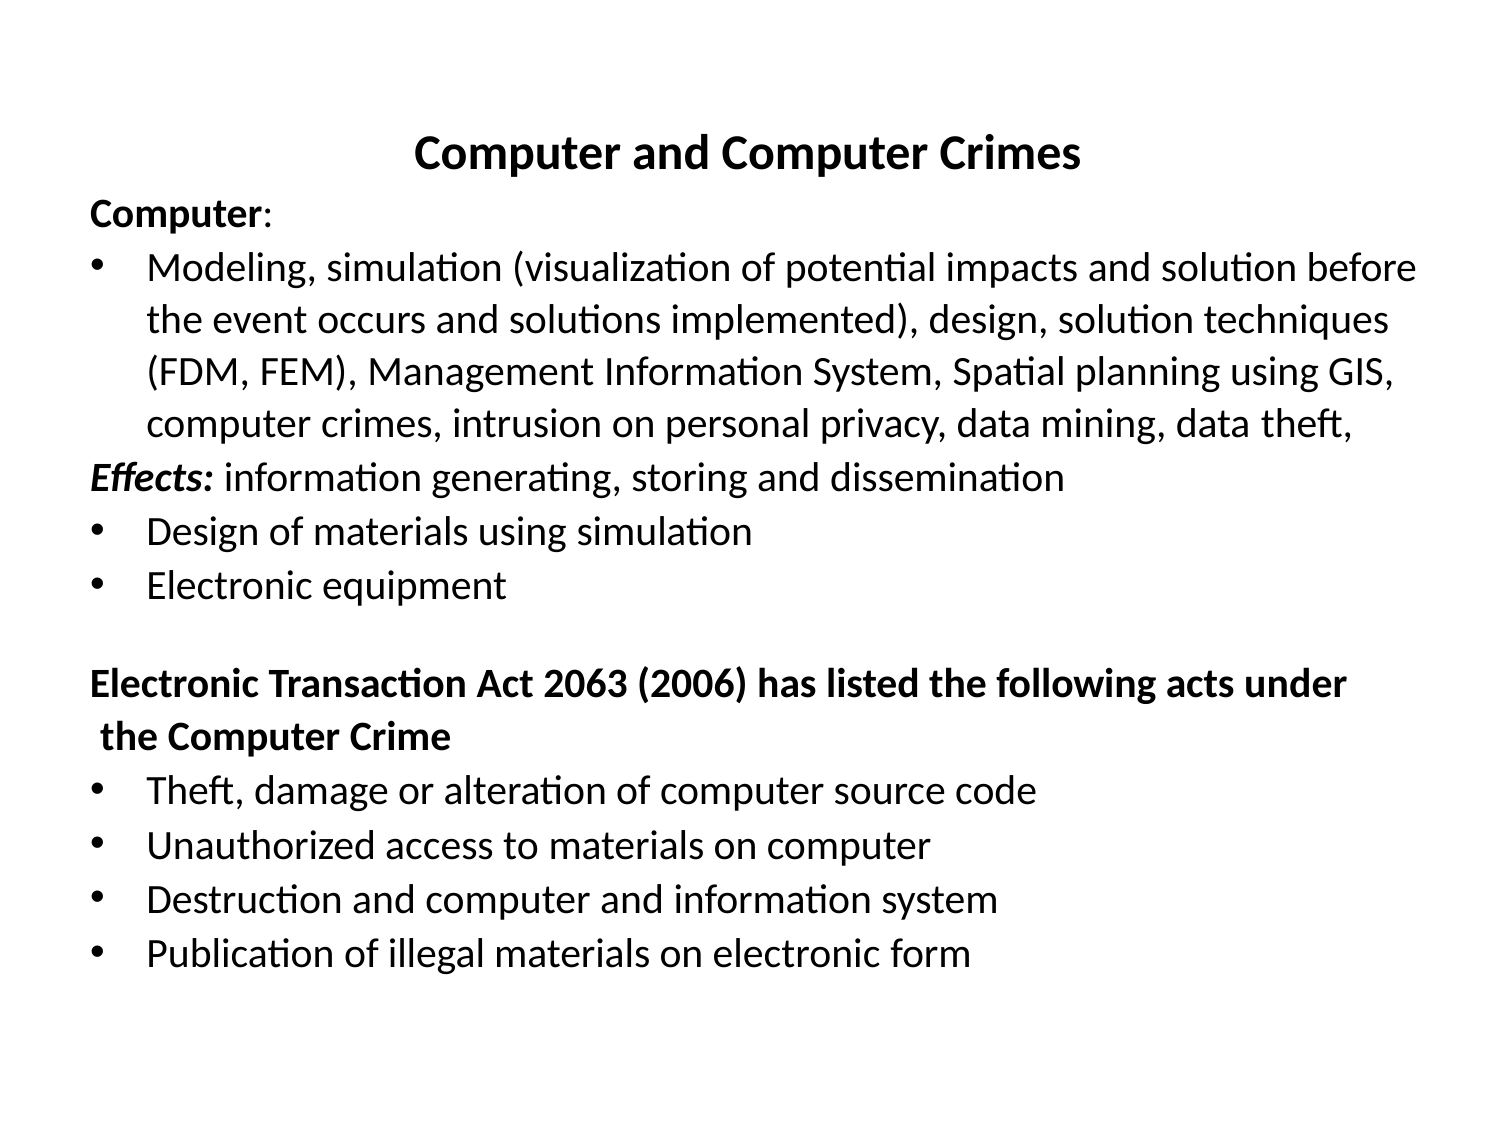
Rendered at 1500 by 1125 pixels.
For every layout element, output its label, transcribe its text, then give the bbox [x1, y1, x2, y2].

text_box Computer: Modeling, simulation (visualization of potential impacts and solution before the event occurs and solutions implemented), design, solution techniques (FDM, FEM), Management Information System, Spatial planning using GIS, computer crimes, intrusion on personal privacy, data mining, data theft, Effects: information generating, storing and dissemination Design of materials using simulation Electronic equipment Electronic Transaction Act 2063 (2006) has listed the following acts under the Computer Crime Theft, damage or alteration of computer source code Unauthorized access to materials on computer Destruction and computer and information system Publication of illegal materials on electronic form [87, 178, 1429, 976]
title Computer and Computer Crimes [412, 117, 1087, 178]
